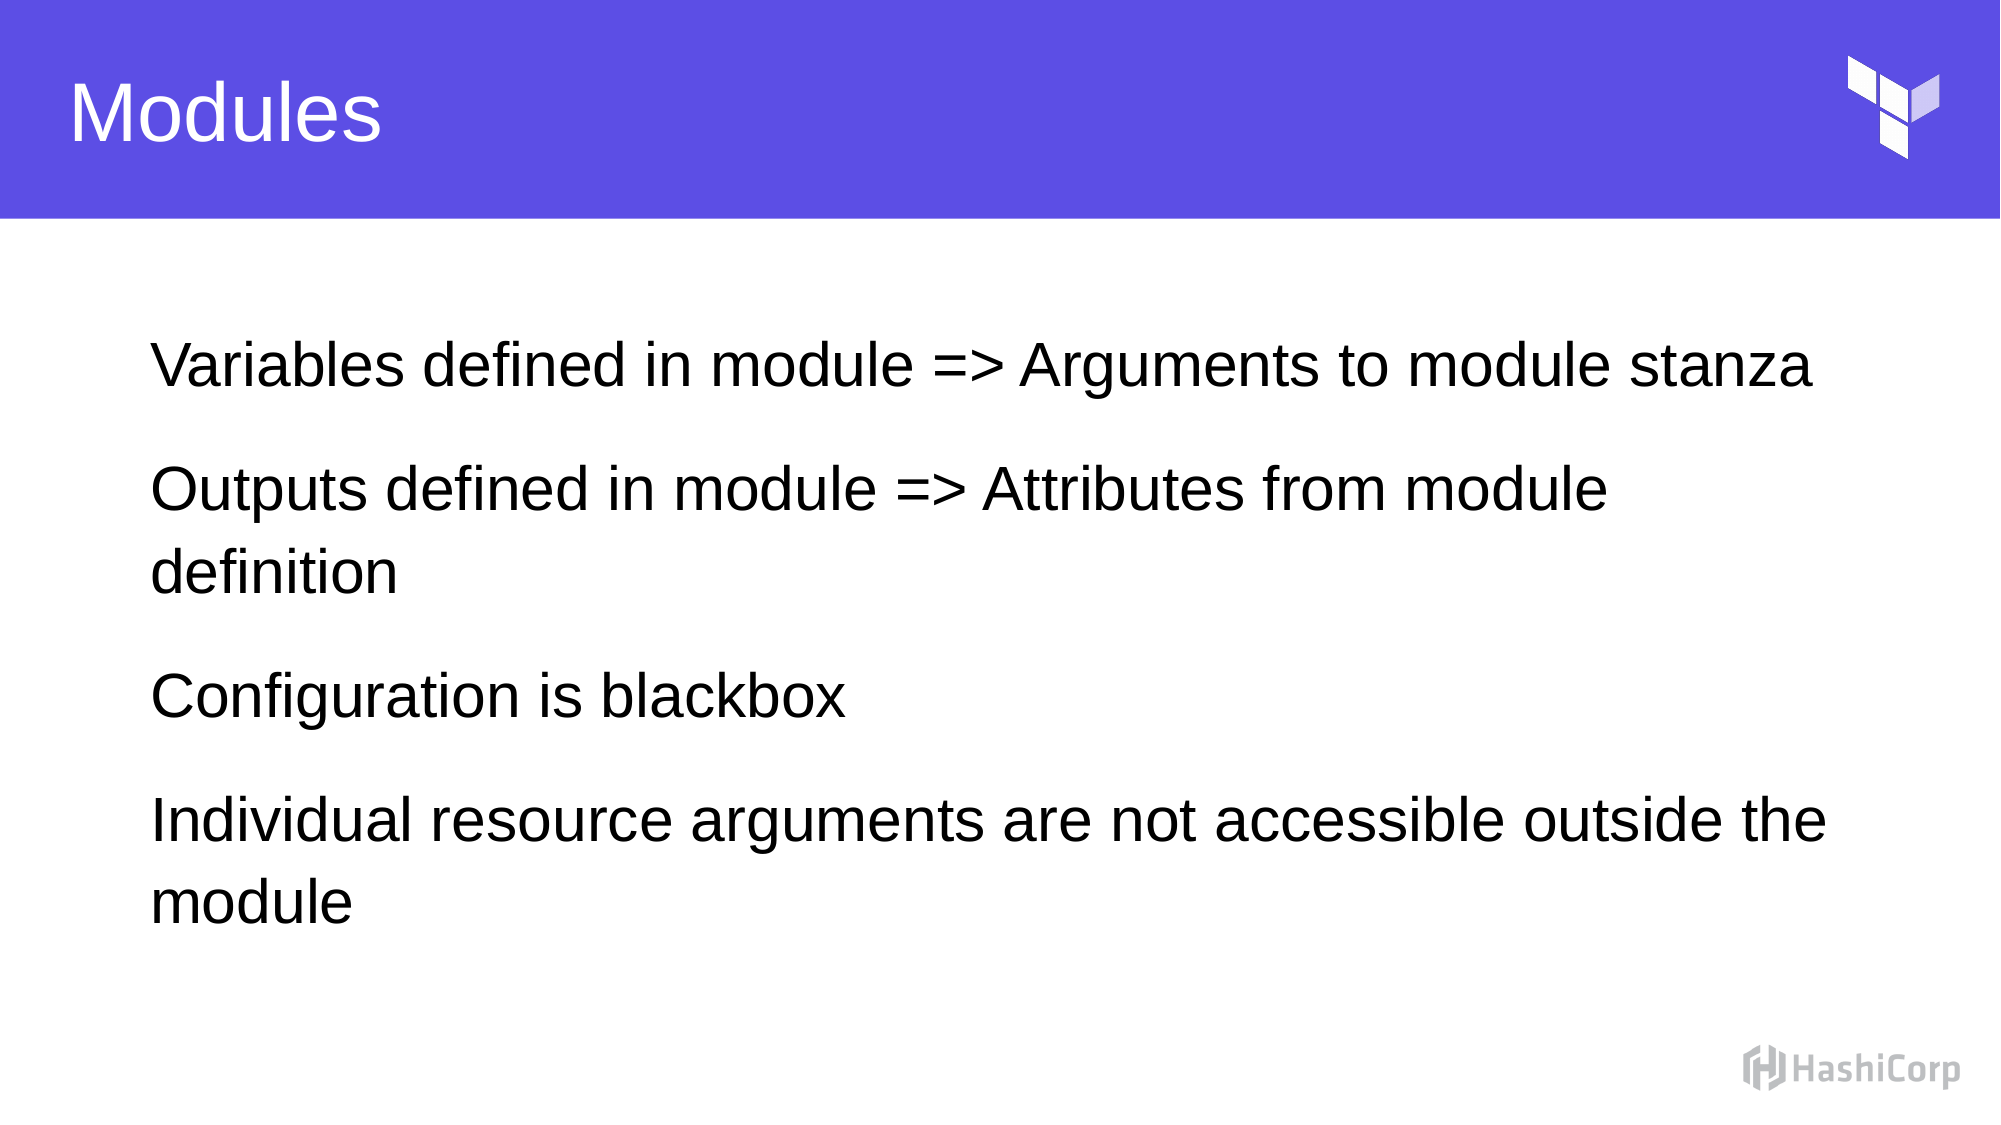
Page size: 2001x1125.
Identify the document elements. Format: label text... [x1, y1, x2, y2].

picture [1848, 55, 1940, 161]
title Modules [63, 29, 1796, 187]
list Variables defined in module => Arguments to module stanza Outputs defined in module => Attributes from module definition Configuration is blackbox Individual resource arguments are not accessible outside the module [145, 311, 1855, 938]
